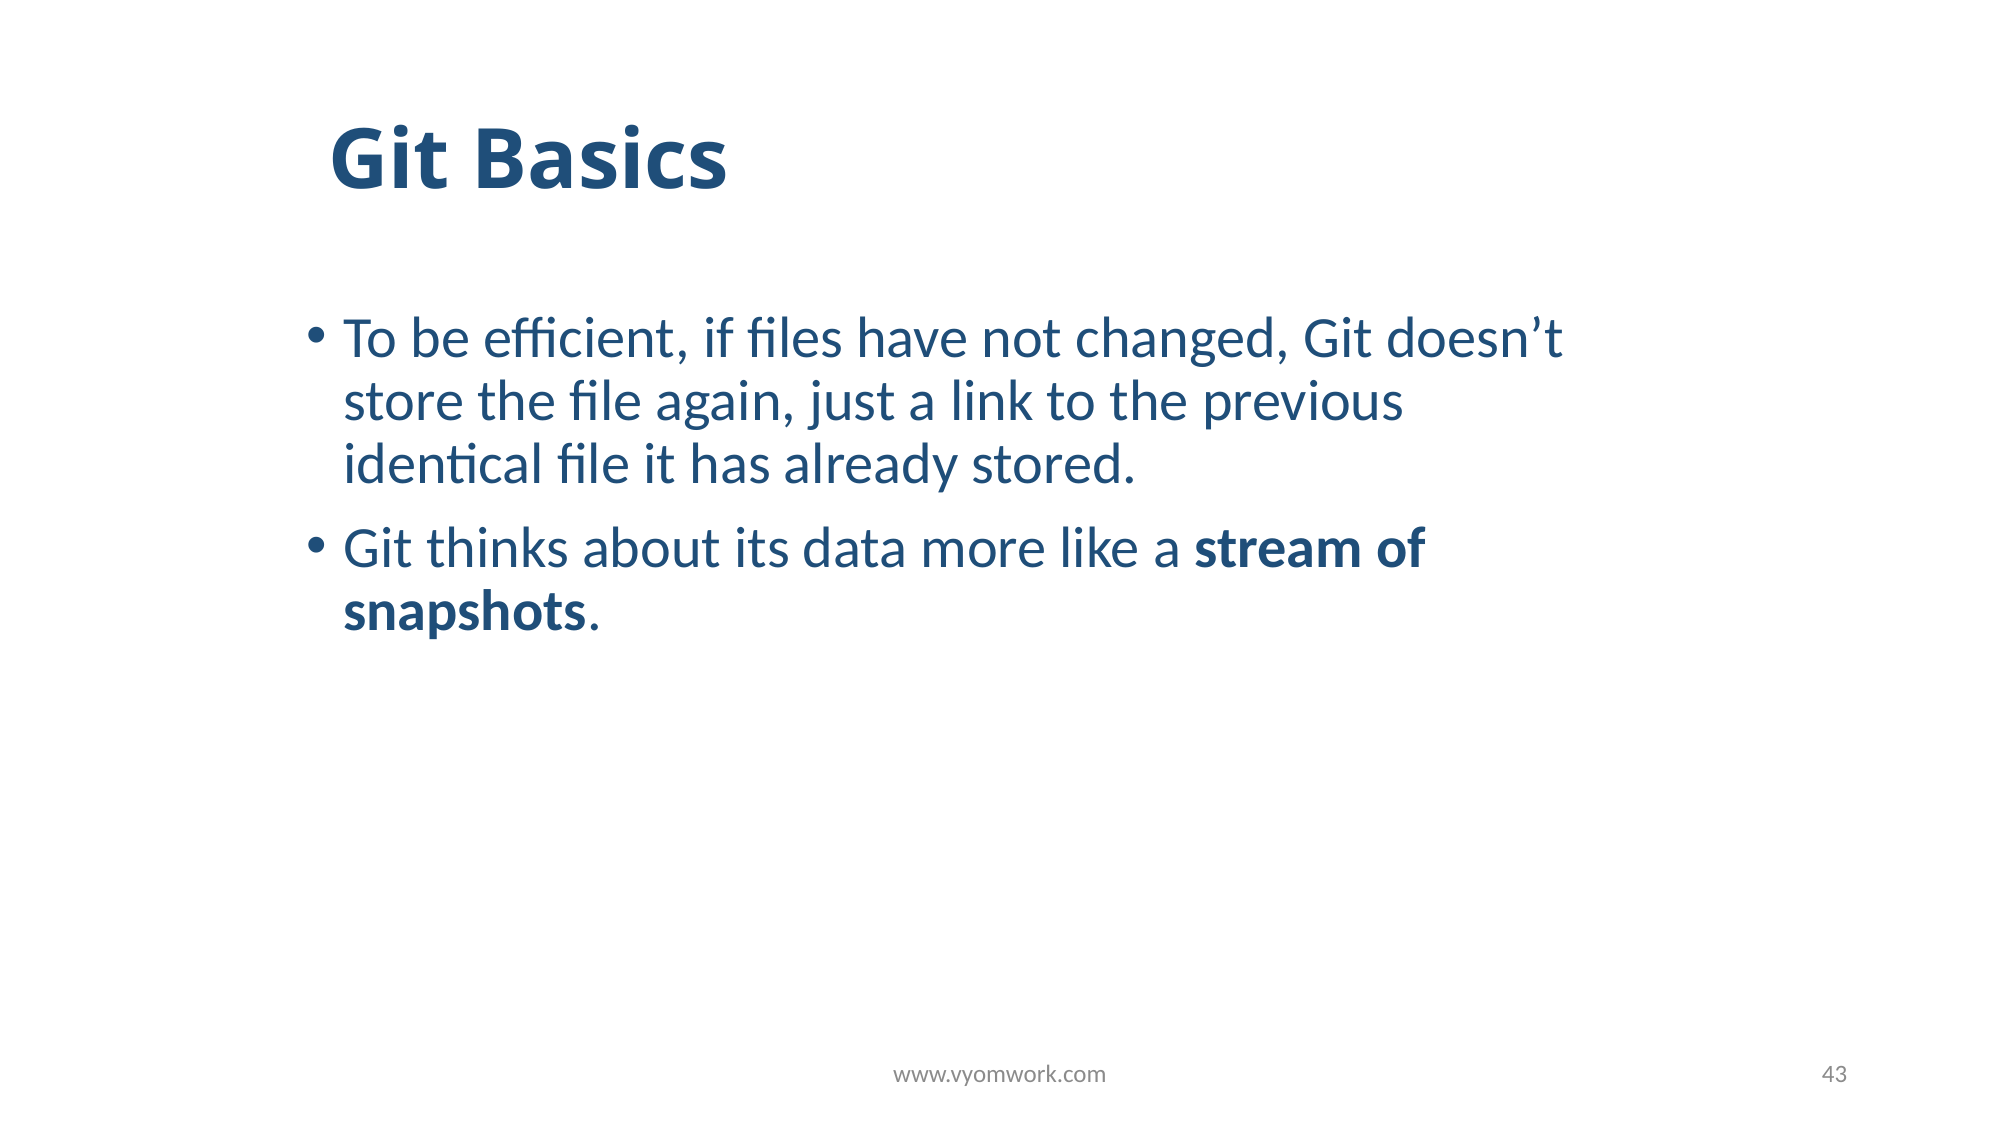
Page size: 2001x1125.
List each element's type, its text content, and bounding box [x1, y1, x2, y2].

footer www.vyomwork.com [662, 1042, 1338, 1103]
slide_number 43 [1412, 1042, 1863, 1103]
list To be efficient, if files have not changed, Git doesn’t store the file again, just a link to the previous identical file it has already stored. Git thinks about its data more like a stream of snapshots. [291, 299, 1626, 1014]
title Git Basics [313, 52, 1879, 271]
